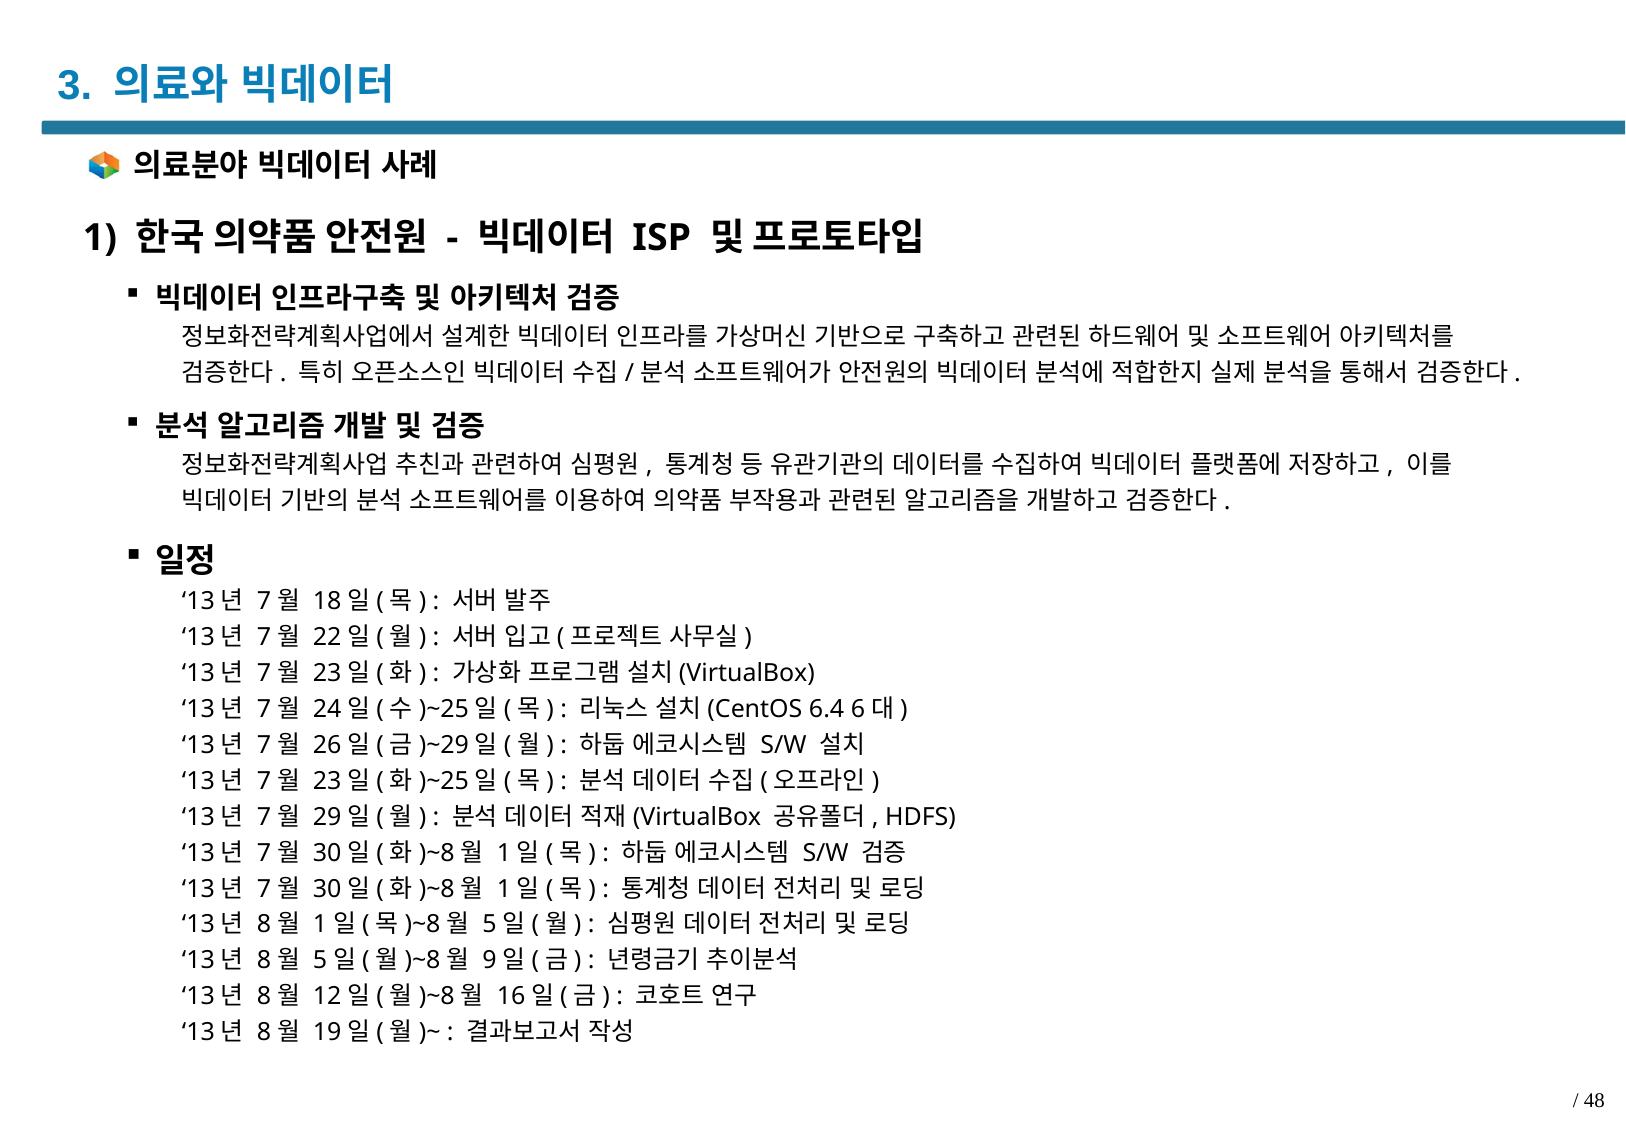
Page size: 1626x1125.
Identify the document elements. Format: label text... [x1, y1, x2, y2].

picture [86, 148, 121, 179]
title 3. 의료와 빅데이터 [41, 49, 1006, 122]
text_box 1) 한국 의약품 안전원 - 빅데이터 ISP 및 프로토타입 빅데이터 인프라구축 및 아키텍처 검증 정보화전략계획사업에서 설계한 빅데이터 인프라를 가상머신 기반으로 구축하고 관련된 하드웨어 및 소프트웨어 아키텍처를 검증한다. 특히 오픈소스인 빅데이터 수집/분석 소프트웨어가 안전원의 빅데이터 분석에 적합한지 실제 분석을 통해서 검증한다. 분석 알고리즘 개발 및 검증 정보화전략계획사업 추친과 관련하여 심평원, 통계청 등 유관기관의 데이터를 수집하여 빅데이터 플랫폼에 저장하고, 이를 빅데이터 기반의 분석 소프트웨어를 이용하여 의약품 부작용과 관련된 알고리즘을 개발하고 검증한다. 일정 ‘13년 7월 18일(목) : 서버 발주 ‘13년 7월 22일(월) : 서버 입고(프로젝트 사무실) ‘13년 7월 23일(화) : 가상화 프로그램 설치(VirtualBox) ‘13년 7월 24일(수)~25일(목) : 리눅스 설치(CentOS 6.4 6대) ‘13년 7월 26일(금)~29일(월) : 하둡 에코시스템 S/W 설치 ‘13년 7월 23일(화)~25일(목) : 분석 데이터 수집(오프라인) ‘13년 7월 29일(월) : 분석 데이터 적재(VirtualBox 공유폴더, HDFS) ‘13년 7월 30일(화)~8월 1일(목) : 하둡 에코시스템 S/W 검증 ‘13년 7월 30일(화)~8월 1일(목) : 통계청 데이터 전처리 및 로딩 ‘13년 8월 1일(목)~8월 5일(월) : 심평원 데이터 전처리 및 로딩 ‘13년 8월 5일(월)~8월 9일(금) : 년령금기 추이분석 ‘13년 8월 12일(월)~8월 16일(금) : 코호트 연구 ‘13년 8월 19일(월)~ : 결과보고서 작성 [68, 196, 1557, 1054]
slide_number / 48 [1245, 1078, 1625, 1114]
text_box 의료분야 빅데이터 사례 [86, 145, 1157, 183]
